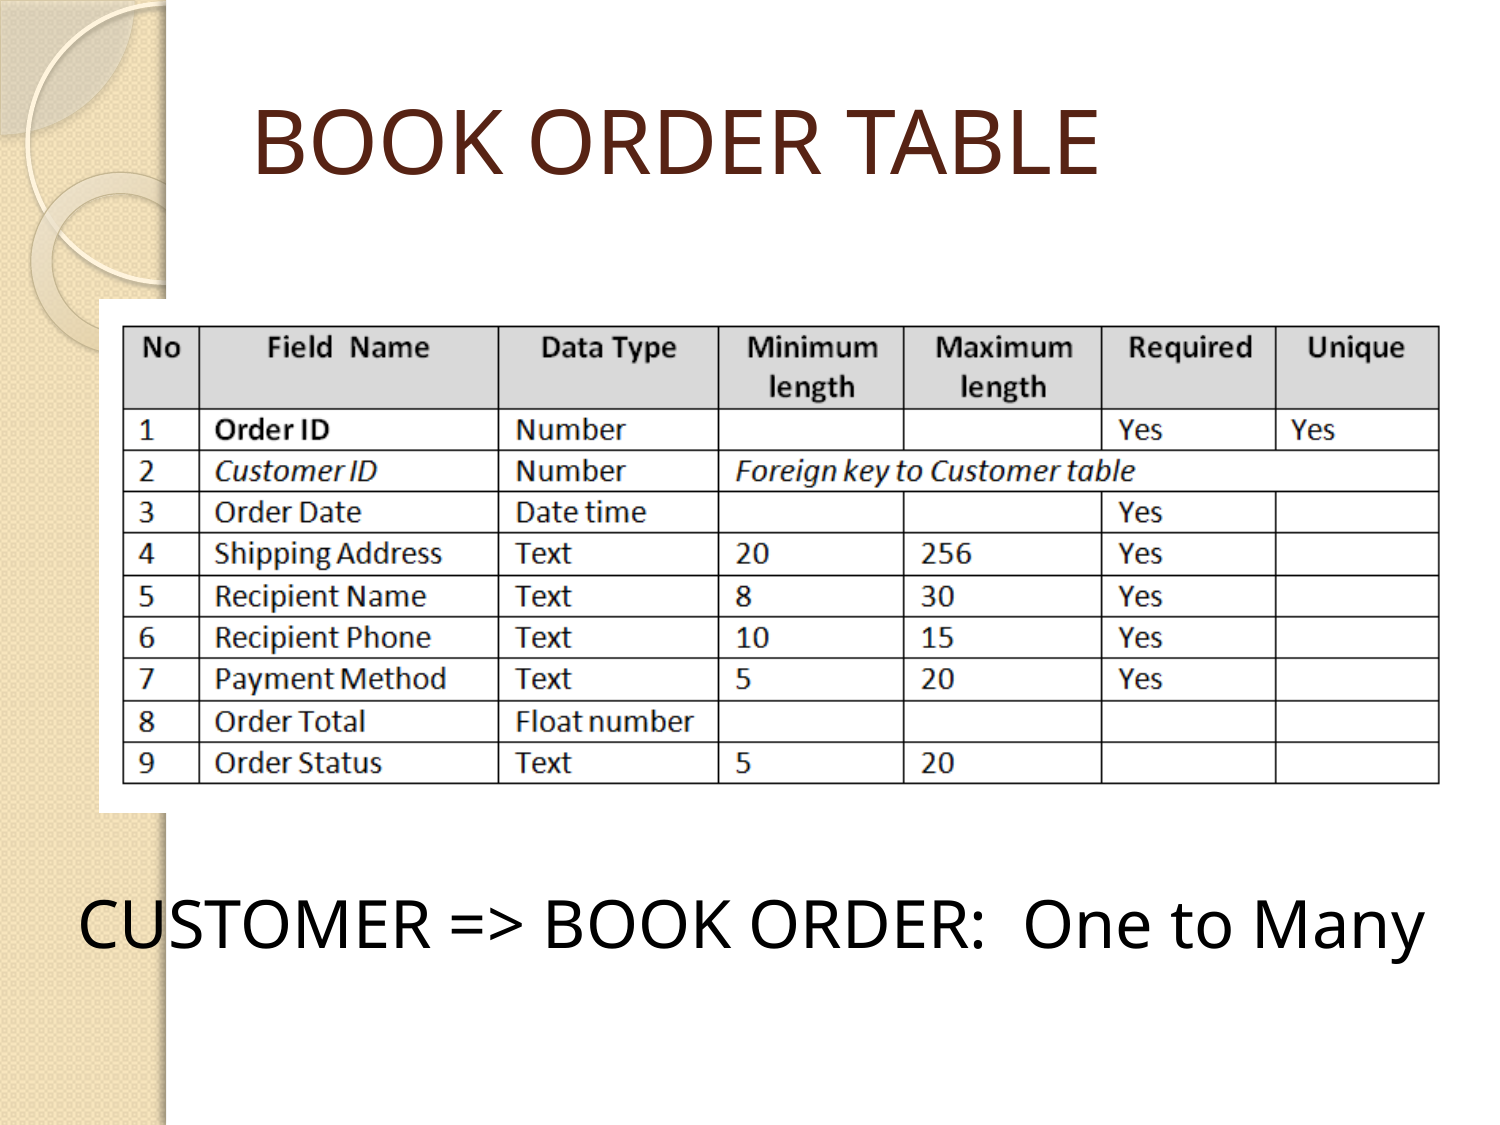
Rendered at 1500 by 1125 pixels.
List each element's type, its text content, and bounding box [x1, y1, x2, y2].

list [99, 299, 1470, 813]
text_box CUSTOMER => BOOK ORDER: One to Many [62, 874, 1500, 970]
title BOOK ORDER TABLE [235, 45, 1466, 233]
